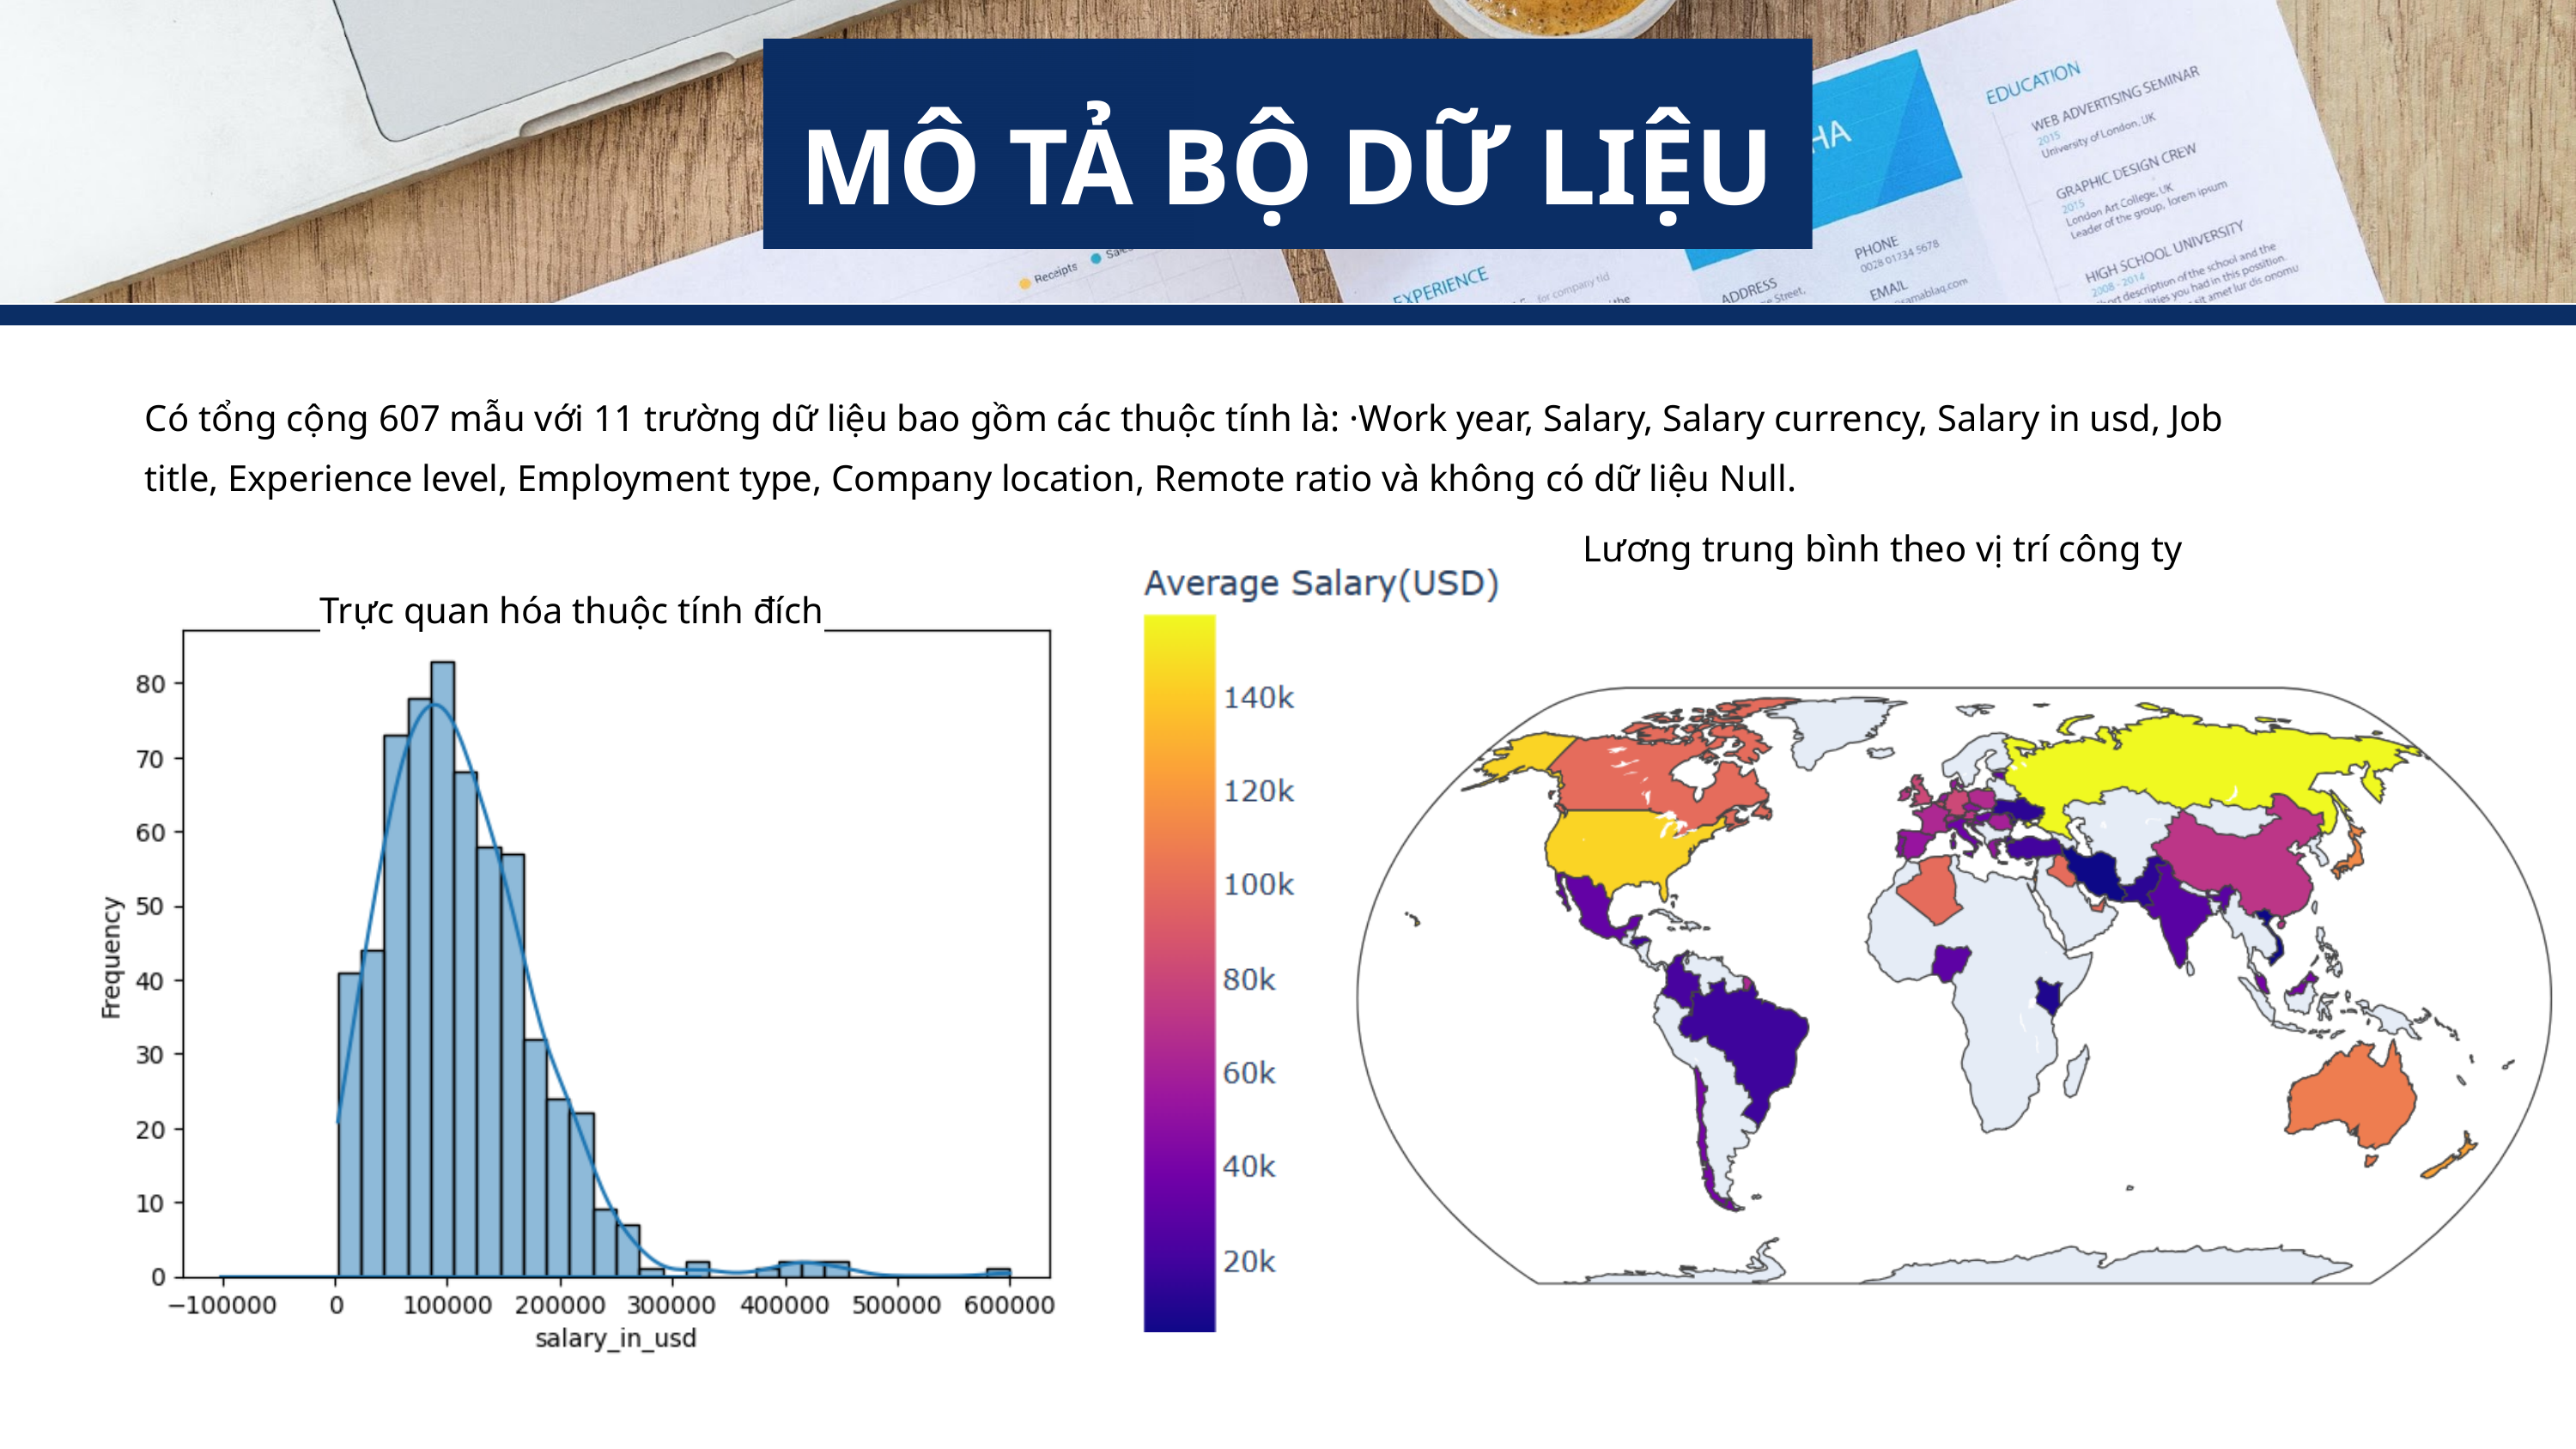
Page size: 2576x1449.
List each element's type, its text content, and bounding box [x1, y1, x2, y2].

text_box [1355, 656, 2554, 1289]
text_box Trực quan hóa thuộc tính đích [307, 575, 920, 645]
text_box Có tổng cộng 607 mẫu với 11 trường dữ liệu bao gồm các thuộc tính là: ·Work year, Salary, Salary currency, Salary in usd, Job title, Experience level, Employment type, Company location, Remote ratio và không có dữ liệu Null. [144, 378, 2227, 499]
text_box [1120, 537, 1506, 1332]
text_box Lương trung bình theo vị trí công ty [1570, 512, 2317, 582]
text_box [82, 574, 1072, 1370]
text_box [0, 0, 2576, 325]
